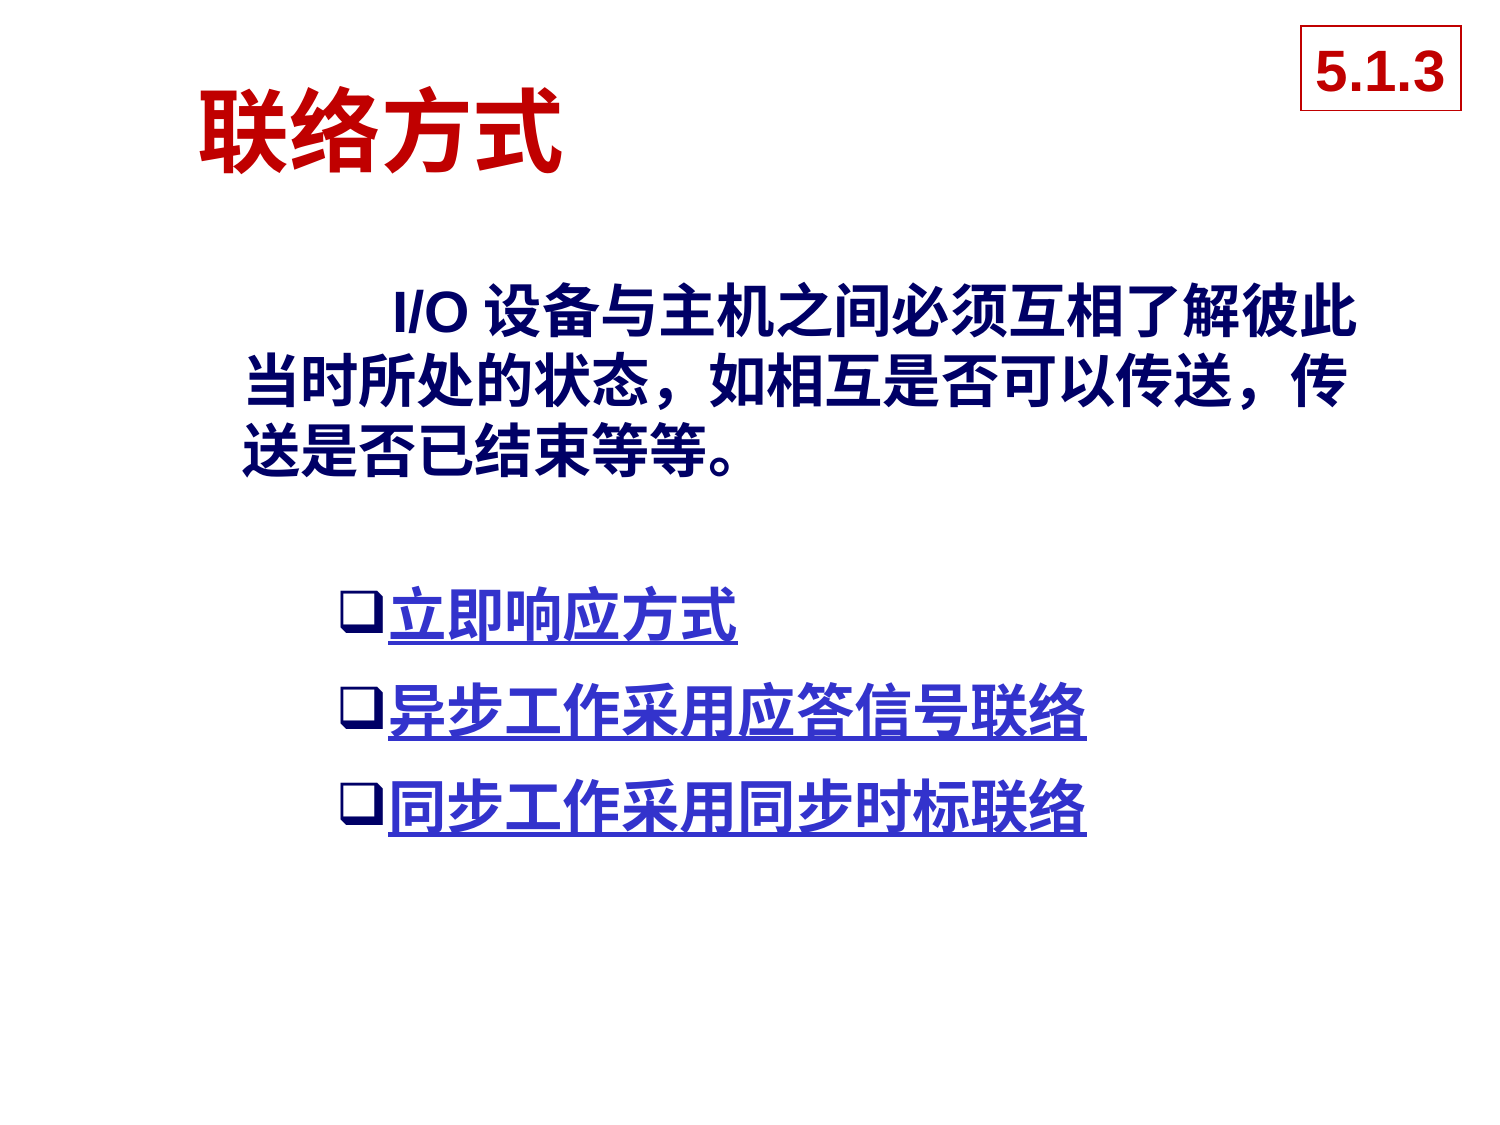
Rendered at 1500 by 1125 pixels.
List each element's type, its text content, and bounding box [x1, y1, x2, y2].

title 联络方式 [182, 66, 1446, 192]
text_box 5.1.3 [1301, 25, 1461, 111]
list I/O设备与主机之间必须互相了解彼此当时所处的状态，如相互是否可以传送，传送是否已结束等等。 立即响应方式 异步工作采用应答信号联络 同步工作采用同步时标联络 [170, 266, 1384, 855]
